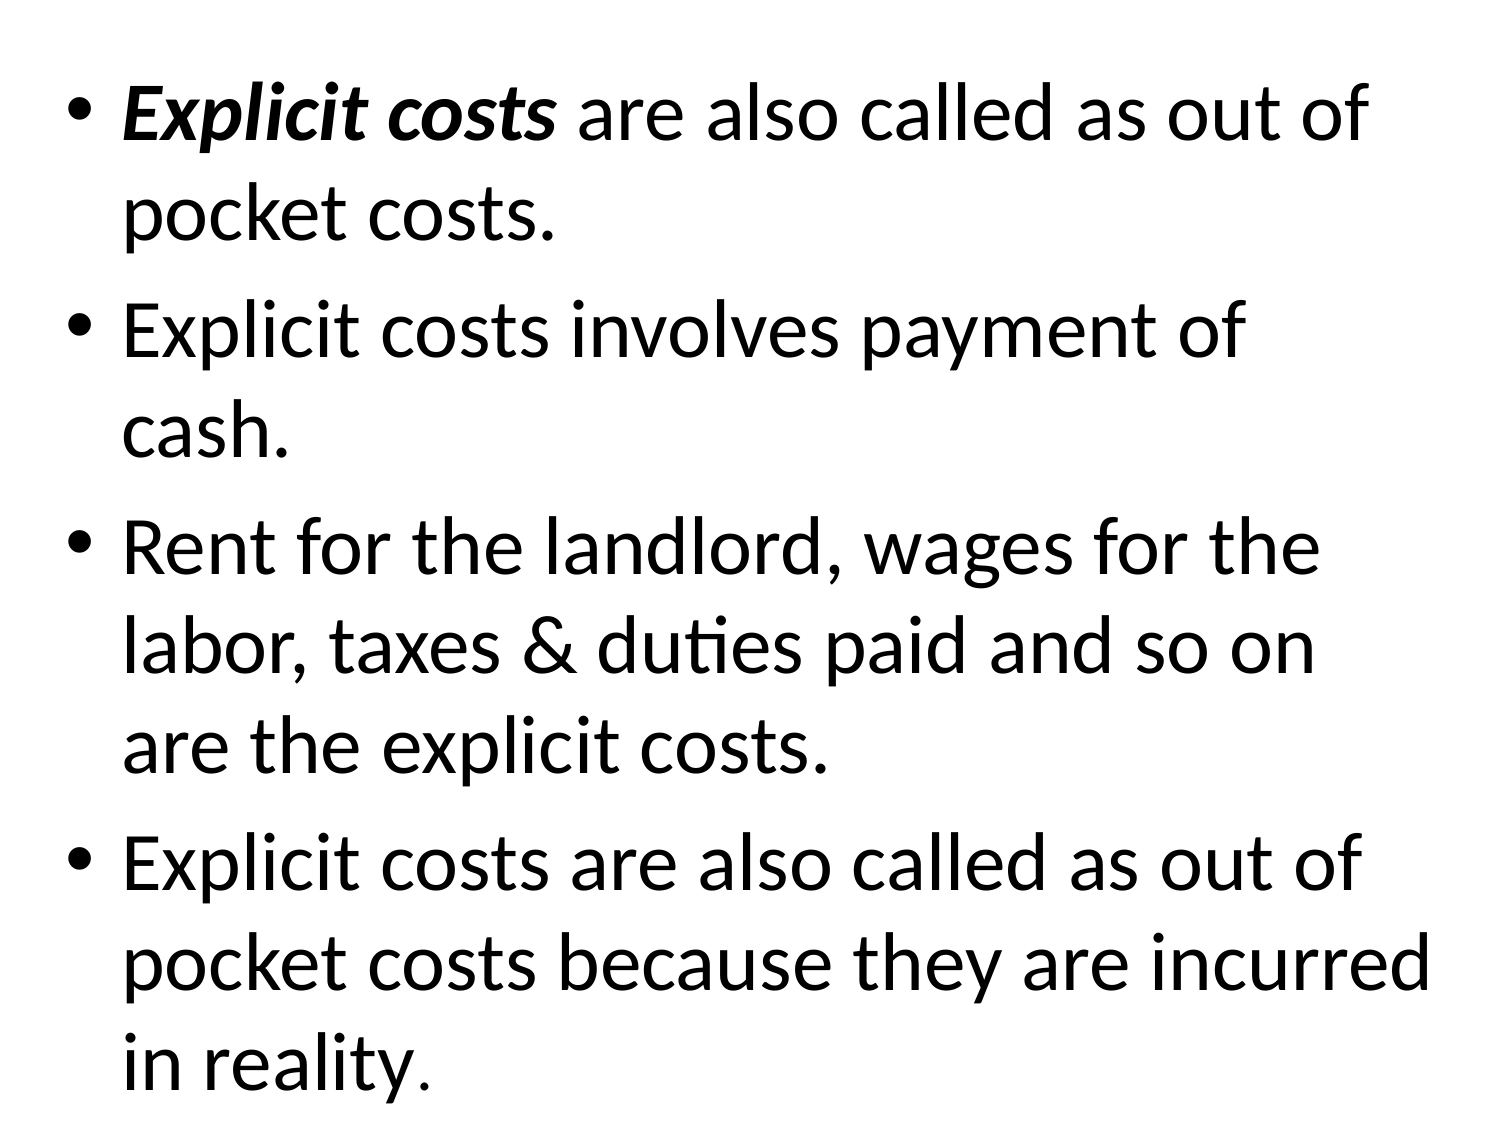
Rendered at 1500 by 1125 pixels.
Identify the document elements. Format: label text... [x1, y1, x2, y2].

list Explicit costs are also called as out of pocket costs. Explicit costs involves payment of cash. Rent for the landlord, wages for the labor, taxes & duties paid and so on are the explicit costs. Explicit costs are also called as out of pocket costs because they are incurred in reality. [49, 49, 1451, 1101]
